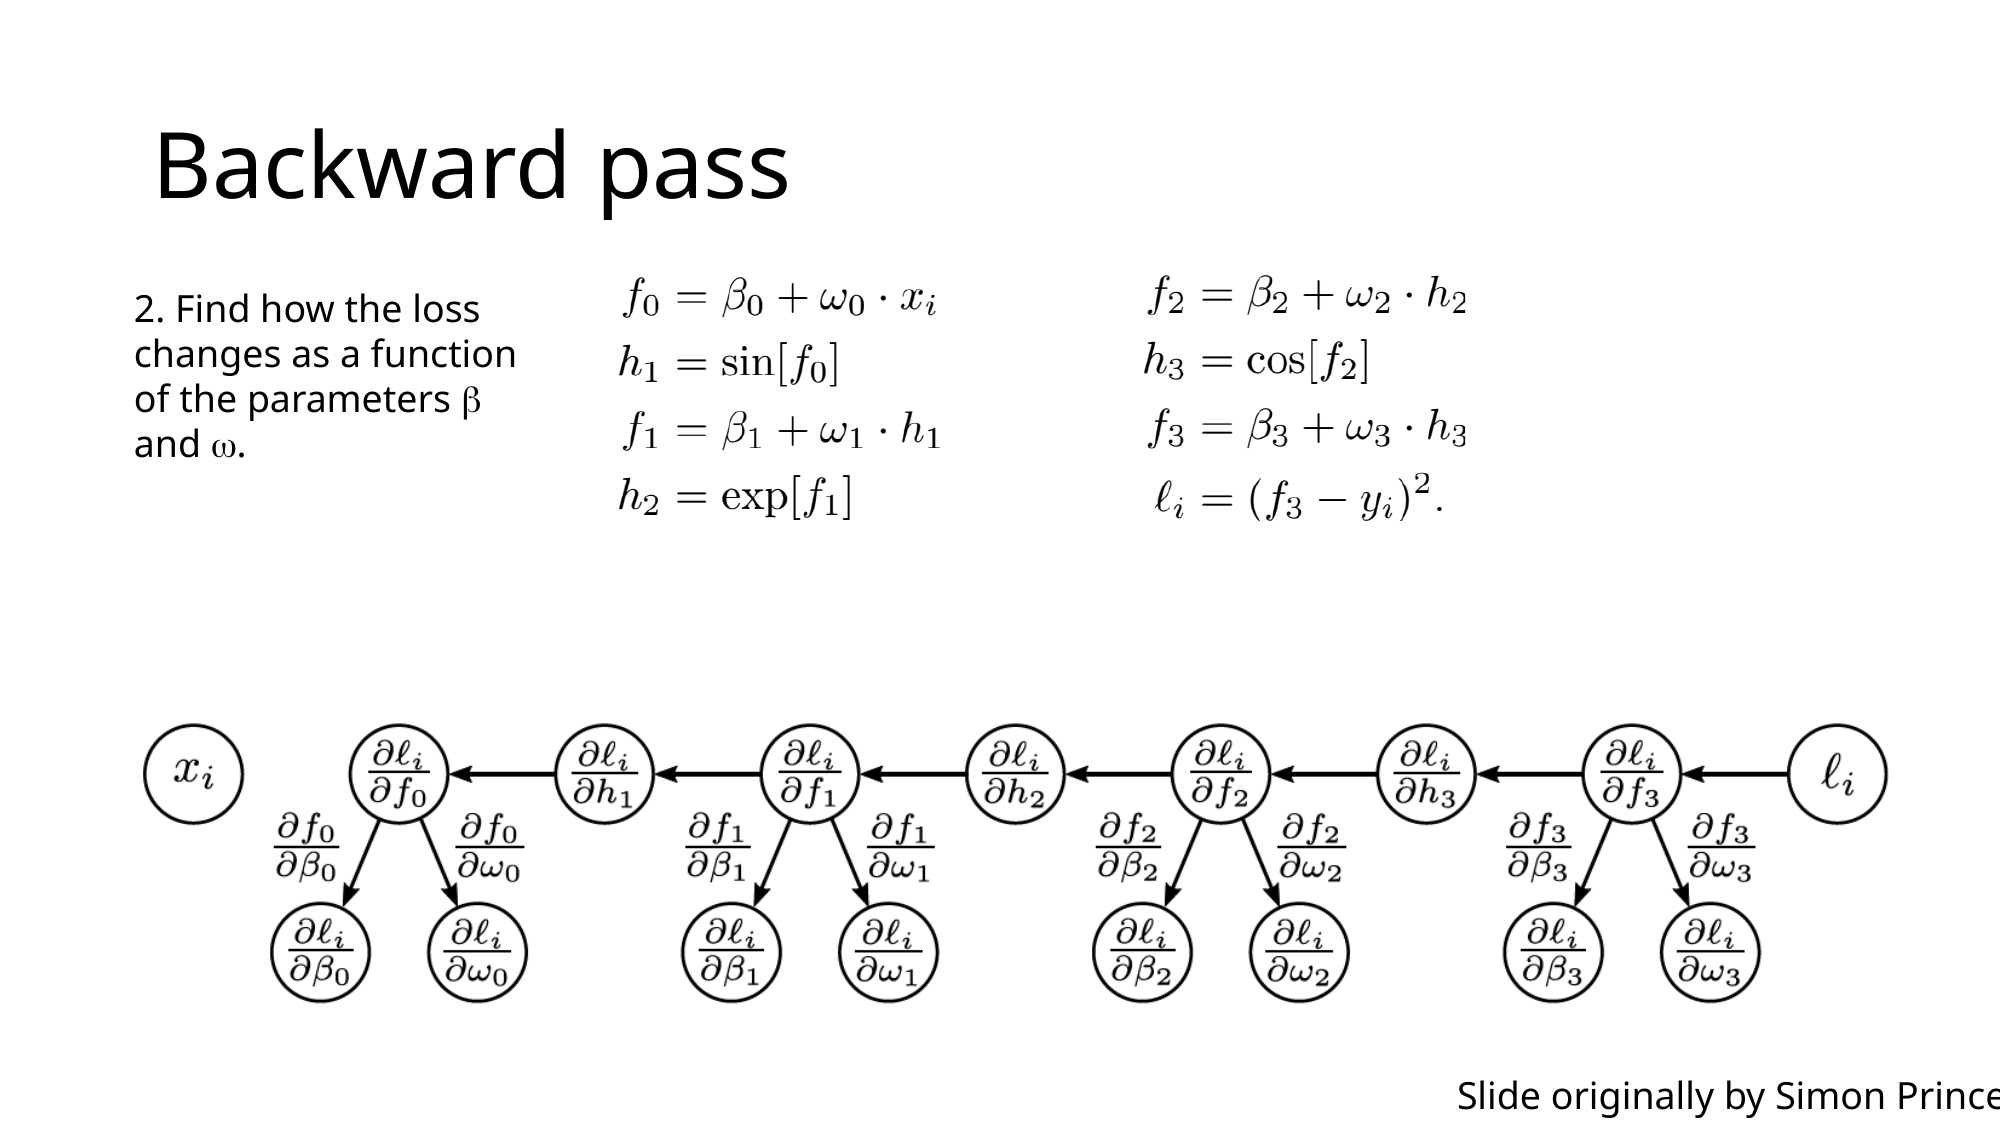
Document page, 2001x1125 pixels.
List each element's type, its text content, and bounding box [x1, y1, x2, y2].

title Backward pass [137, 59, 1863, 278]
text_box Slide originally by Simon Prince [1442, 1064, 2000, 1125]
picture [617, 276, 941, 541]
picture [1142, 258, 1466, 522]
text_box 2. Find how the loss changes as a function of the parameters b and w. [119, 277, 544, 472]
picture [118, 720, 1920, 1013]
